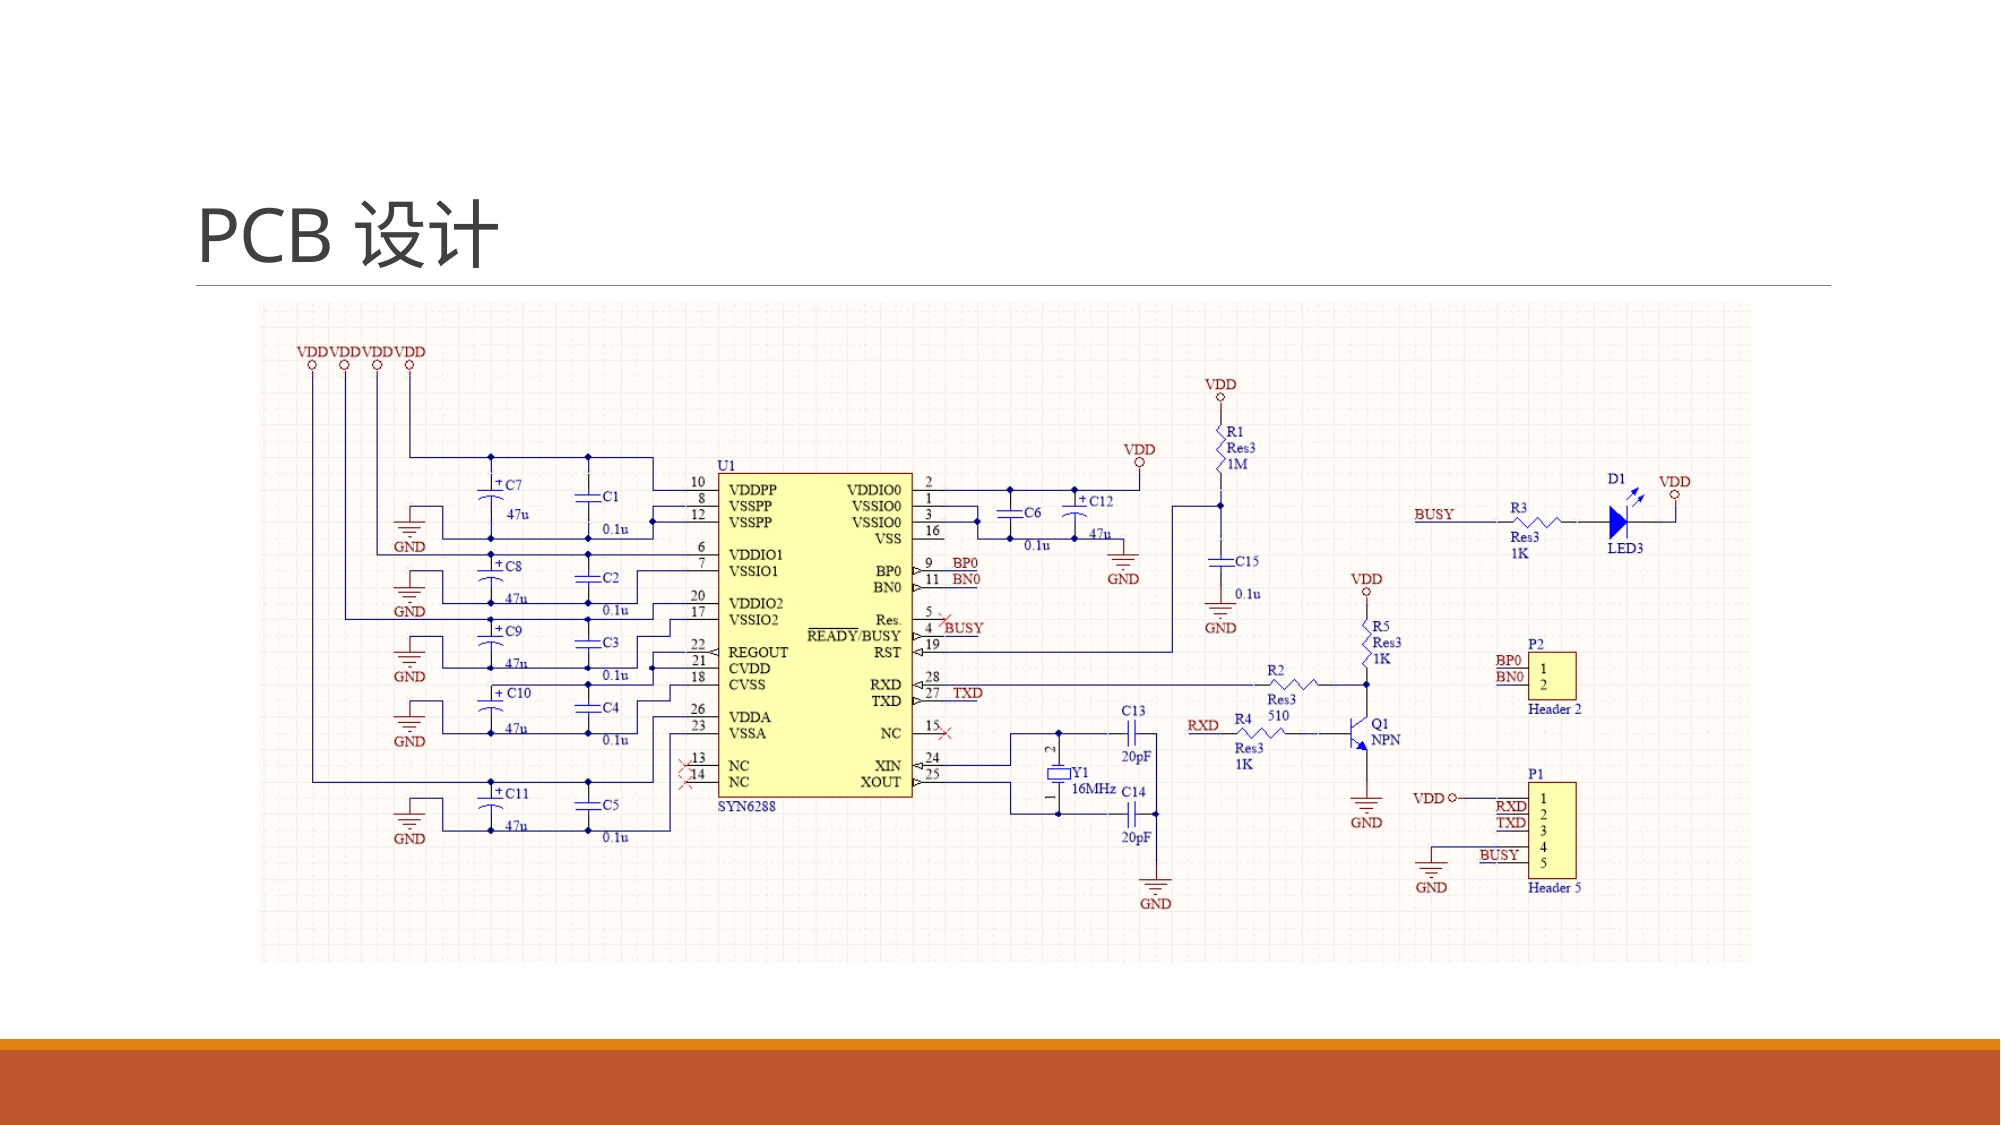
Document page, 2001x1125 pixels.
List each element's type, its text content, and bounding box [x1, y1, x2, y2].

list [259, 302, 1751, 964]
title PCB设计 [180, 47, 1830, 285]
